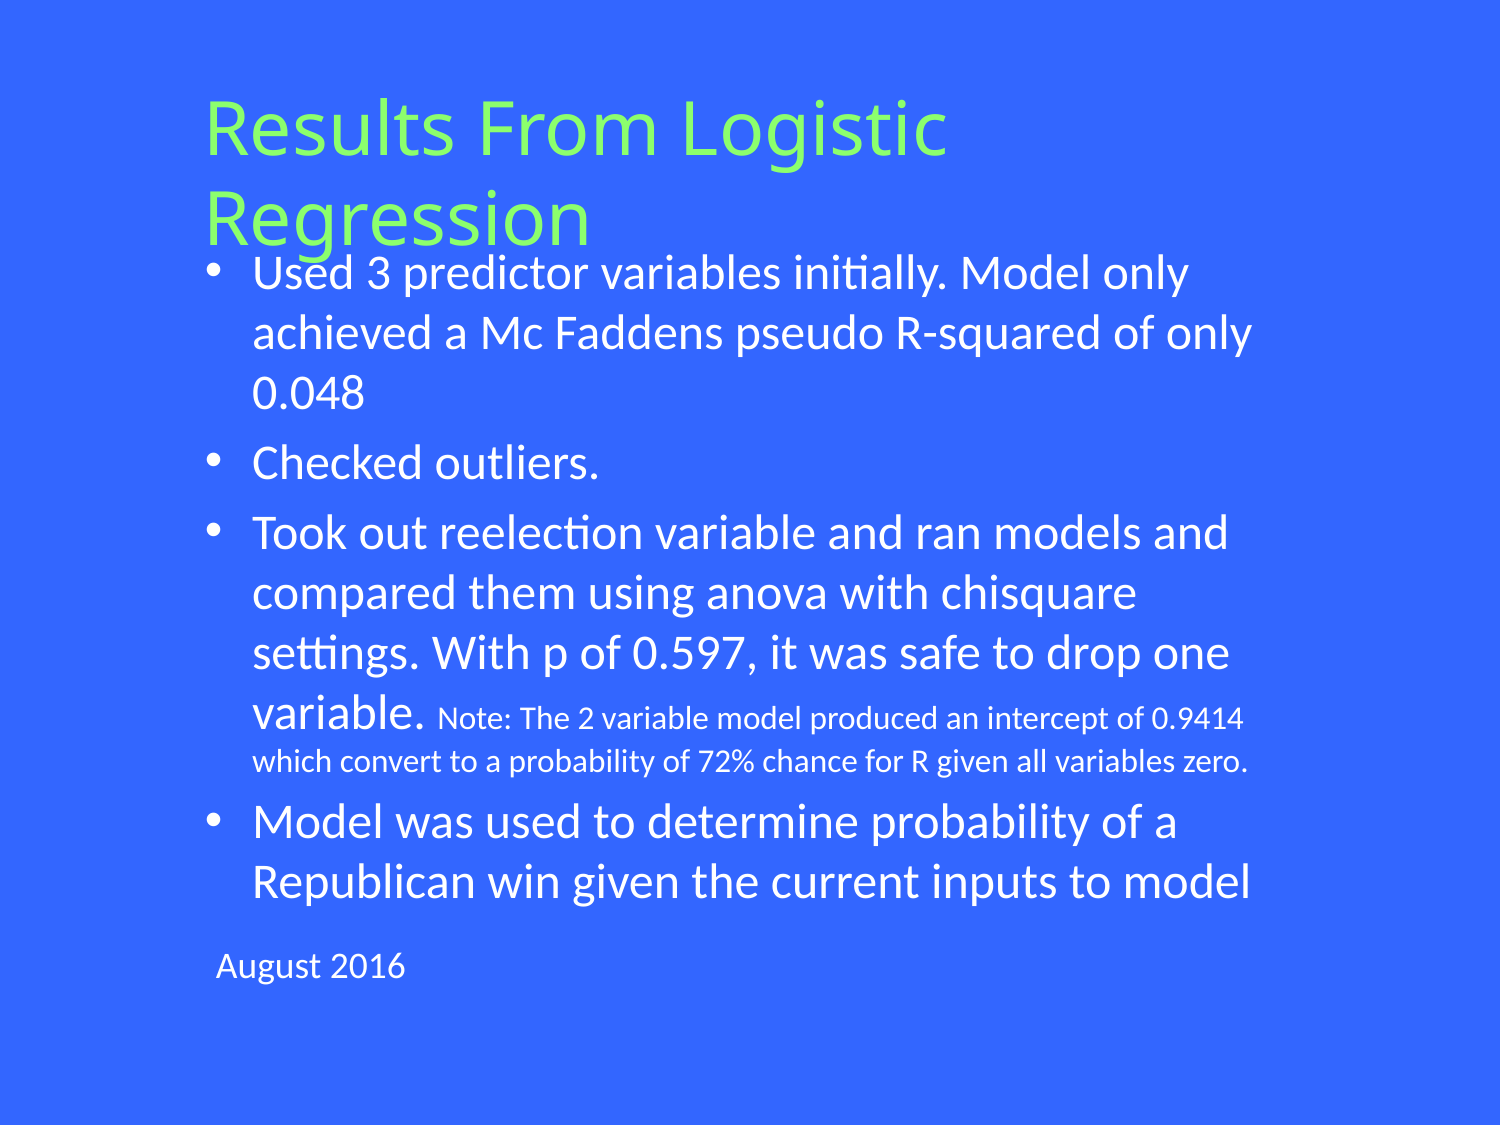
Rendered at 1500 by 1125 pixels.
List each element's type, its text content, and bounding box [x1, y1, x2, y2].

title Results From Logistic Regression [188, 118, 1275, 223]
text_box August 2016 [201, 933, 530, 994]
subtitle Used 3 predictor variables initially. Model only achieved a Mc Faddens pseudo R-squared of only 0.048 Checked outliers. Took out reelection variable and ran models and compared them using anova with chisquare settings. With p of 0.597, it was safe to drop one variable. Note: The 2 variable model produced an intercept of 0.9414 which convert to a probability of 72% chance for R given all variables zero. Model was used to determine probability of a Republican win given the current inputs to model [190, 231, 1313, 841]
